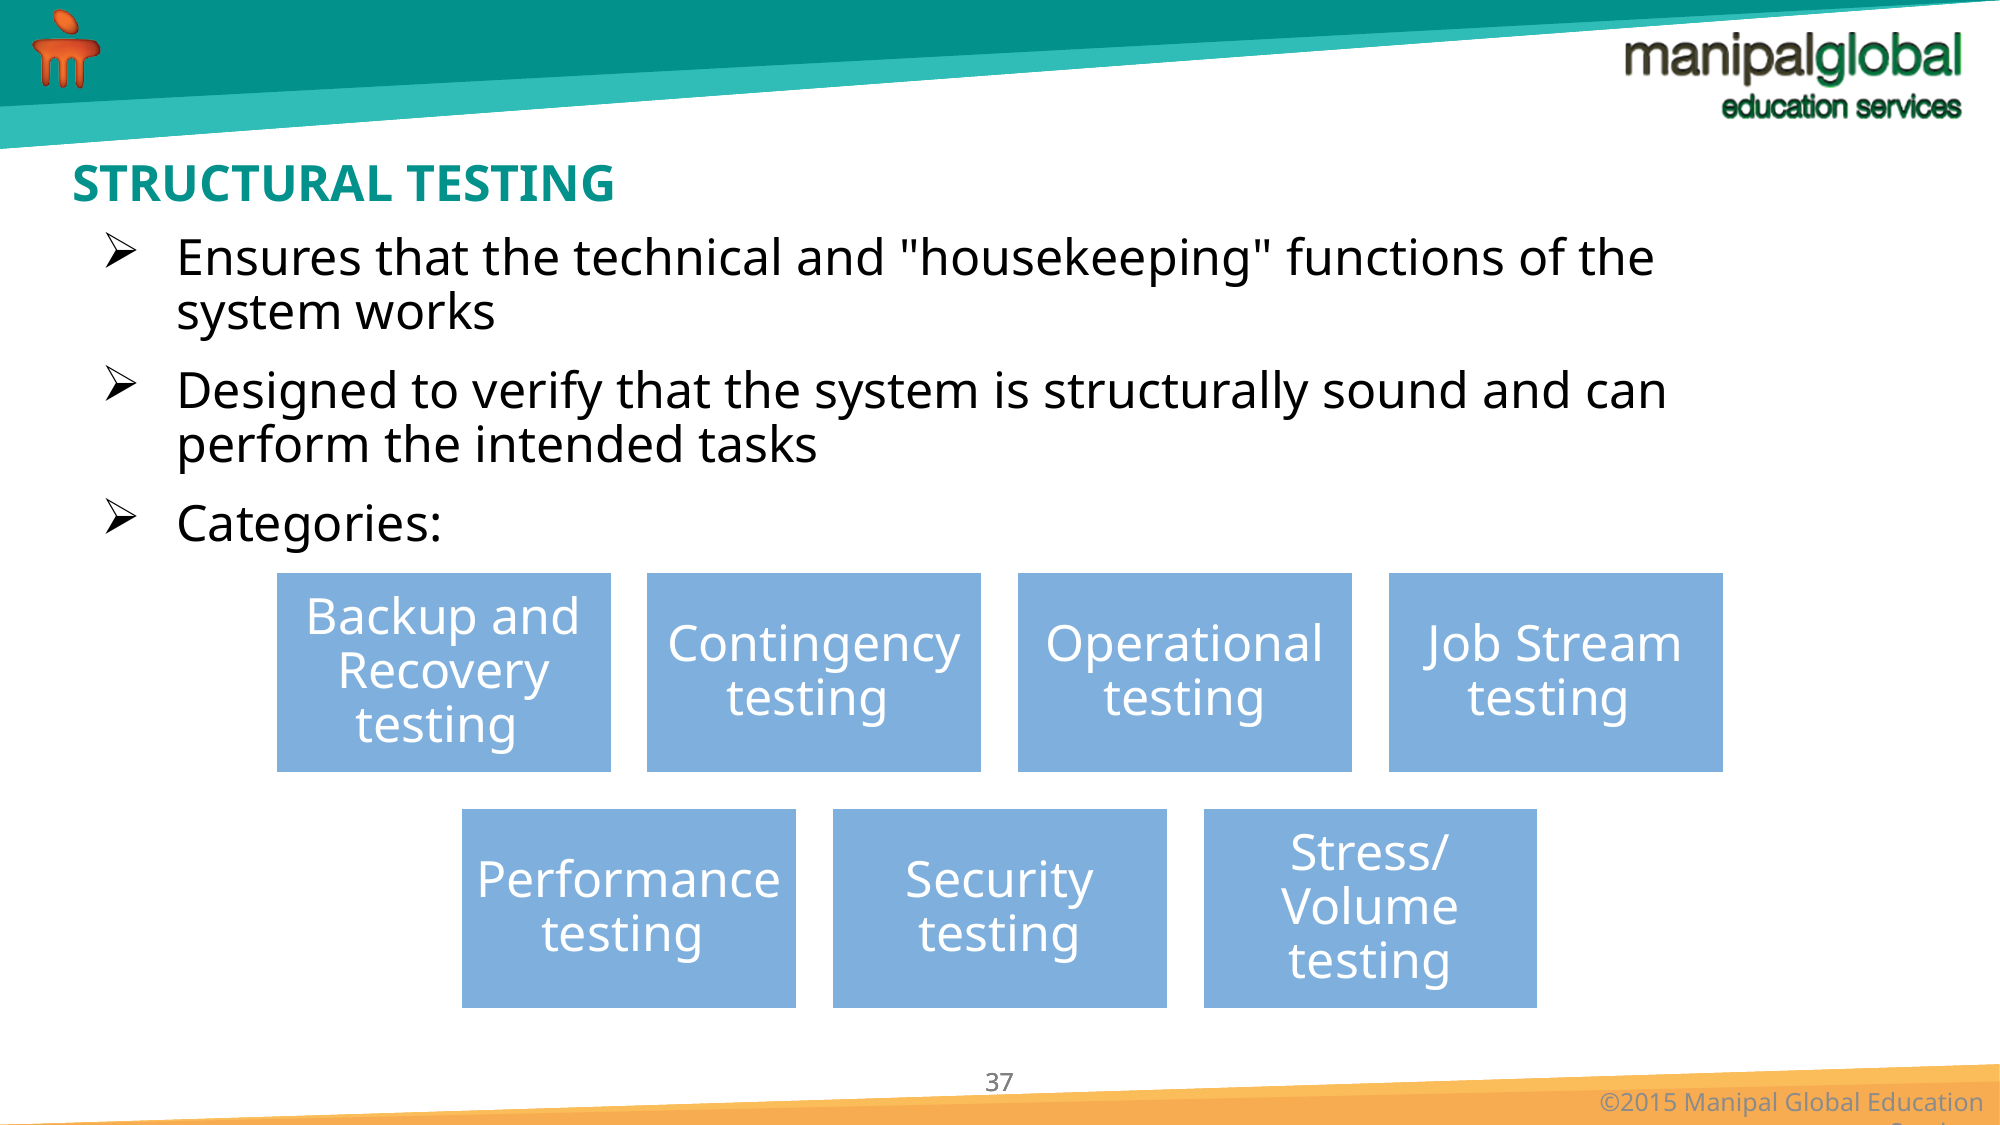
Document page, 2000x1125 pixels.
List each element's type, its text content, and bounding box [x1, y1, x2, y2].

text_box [274, 480, 1725, 1101]
picture [28, 6, 104, 91]
list Ensures that the technical and "housekeeping" functions of the system works Designed to verify that the system is structurally sound and can perform the intended tasks Categories: [86, 224, 1829, 976]
title STRUCTURAL TESTING [57, 151, 1623, 212]
picture [1613, 21, 1990, 125]
